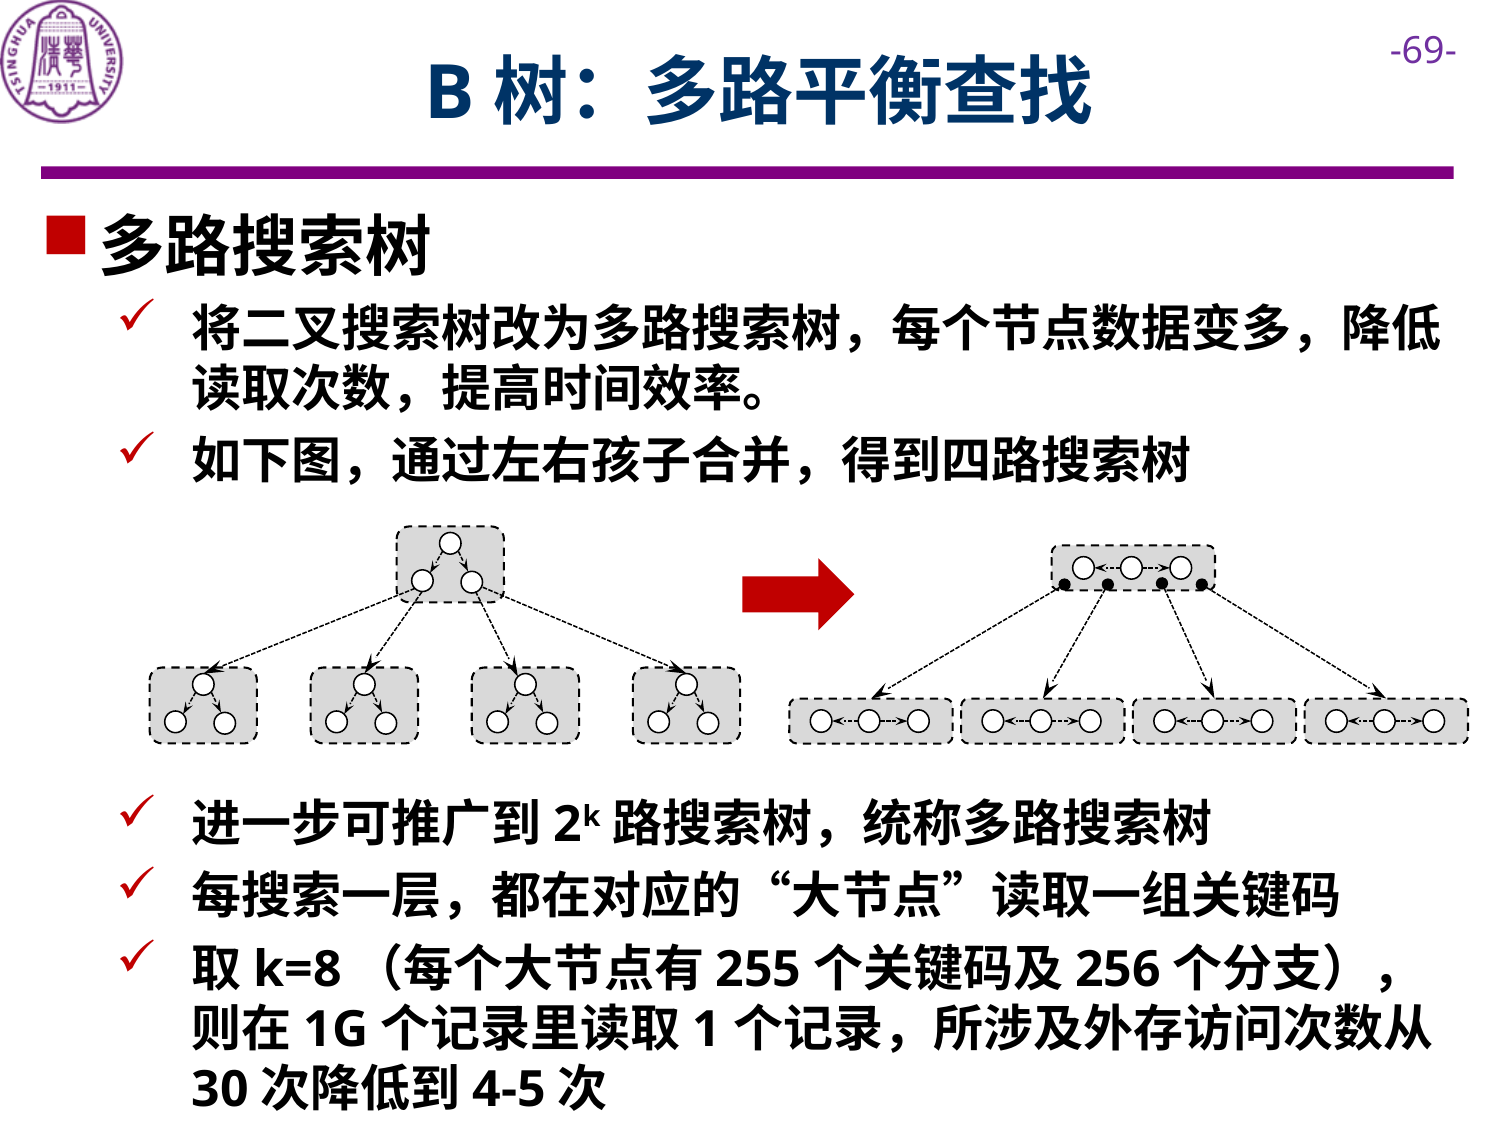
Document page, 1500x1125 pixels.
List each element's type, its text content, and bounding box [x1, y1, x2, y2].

picture [0, 0, 124, 124]
text_box 多路搜索树 将二叉搜索树改为多路搜索树，每个节点数据变多，降低读取次数，提高时间效率。 如下图，通过左右孩子合并，得到四路搜索树 进一步可推广到2k路搜索树，统称多路搜索树 每搜索一层，都在对应的“大节点”读取一组关键码 取k=8（每个大节点有255个关键码及256个分支），则在1G个记录里读取1个记录，所涉及外存访问次数从30次降低到4-5次 [27, 196, 1486, 1124]
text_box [789, 545, 1469, 744]
text_box [745, 576, 784, 613]
title B树：多路平衡查找 [135, 13, 1383, 165]
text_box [149, 526, 741, 744]
